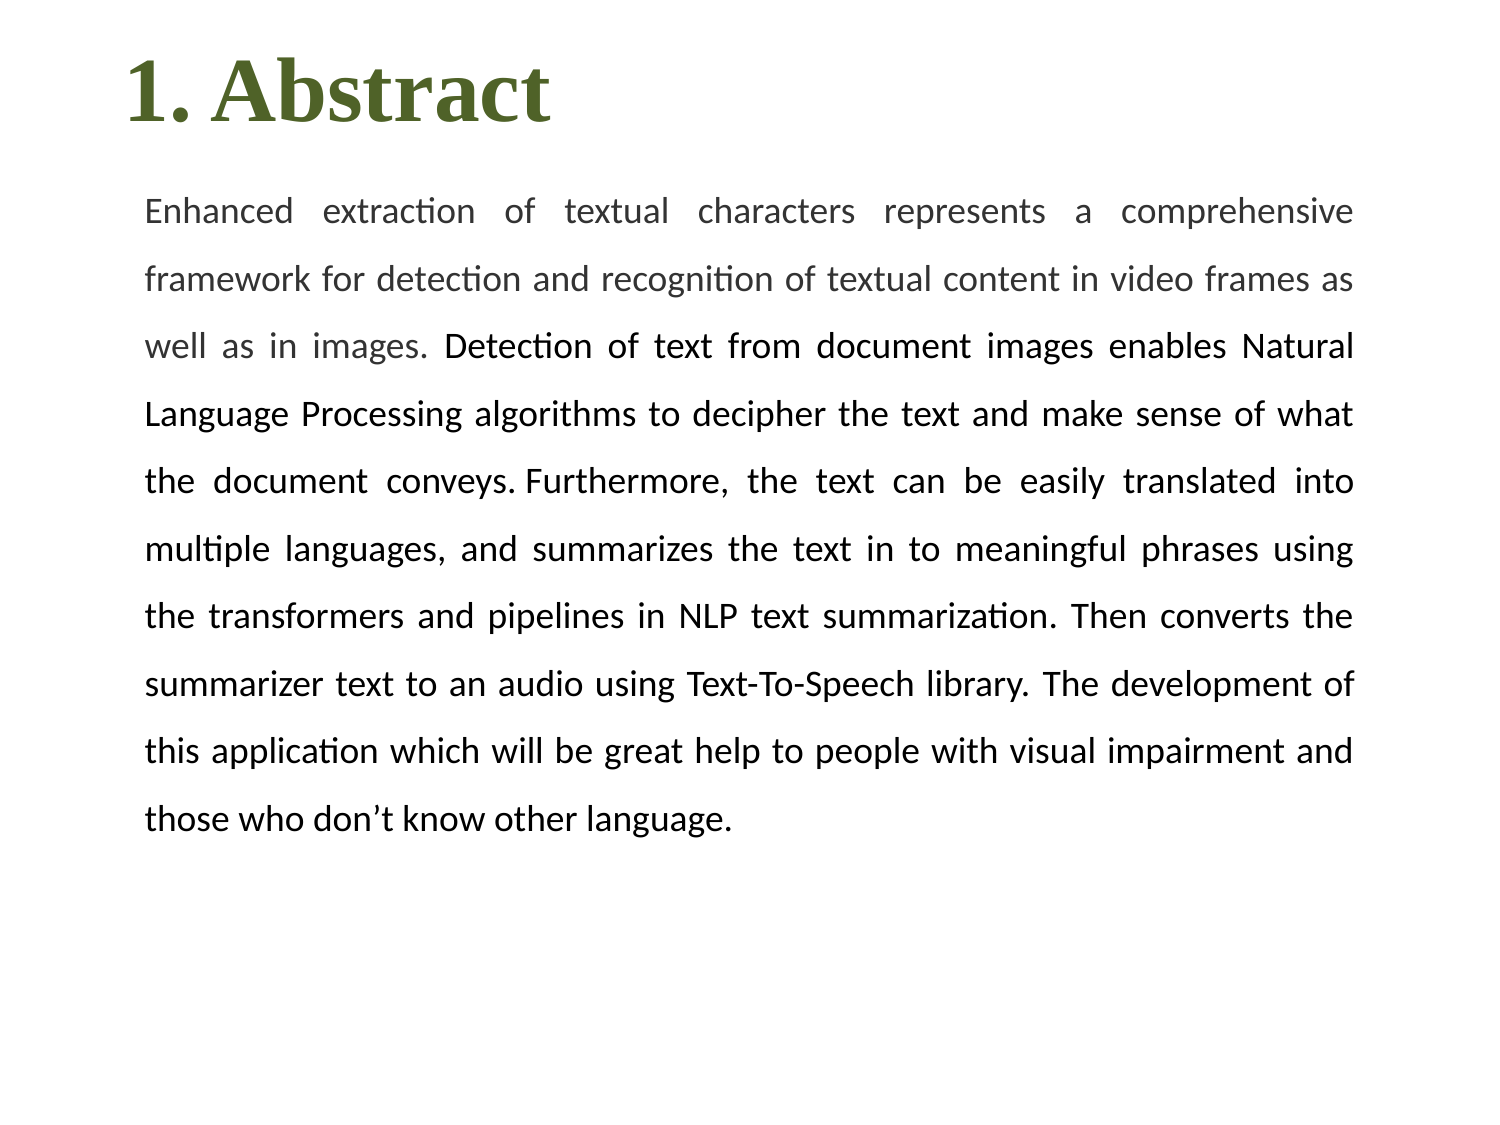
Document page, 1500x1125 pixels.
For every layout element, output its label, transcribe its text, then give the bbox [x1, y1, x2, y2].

title 1. Abstract [17, 13, 658, 156]
text_box Enhanced extraction of textual characters represents a comprehensive framework for detection and recognition of textual content in video frames as well as in images. Detection of text from document images enables Natural Language Processing algorithms to decipher the text and make sense of what the document conveys. Furthermore, the text can be easily translated into multiple languages, and summarizes the text in to meaningful phrases using the transformers and pipelines in NLP text summarization. Then converts the summarizer text to an audio using Text-To-Speech library. The development of this application which will be great help to people with visual impairment and those who don’t know other language. [129, 156, 1371, 892]
